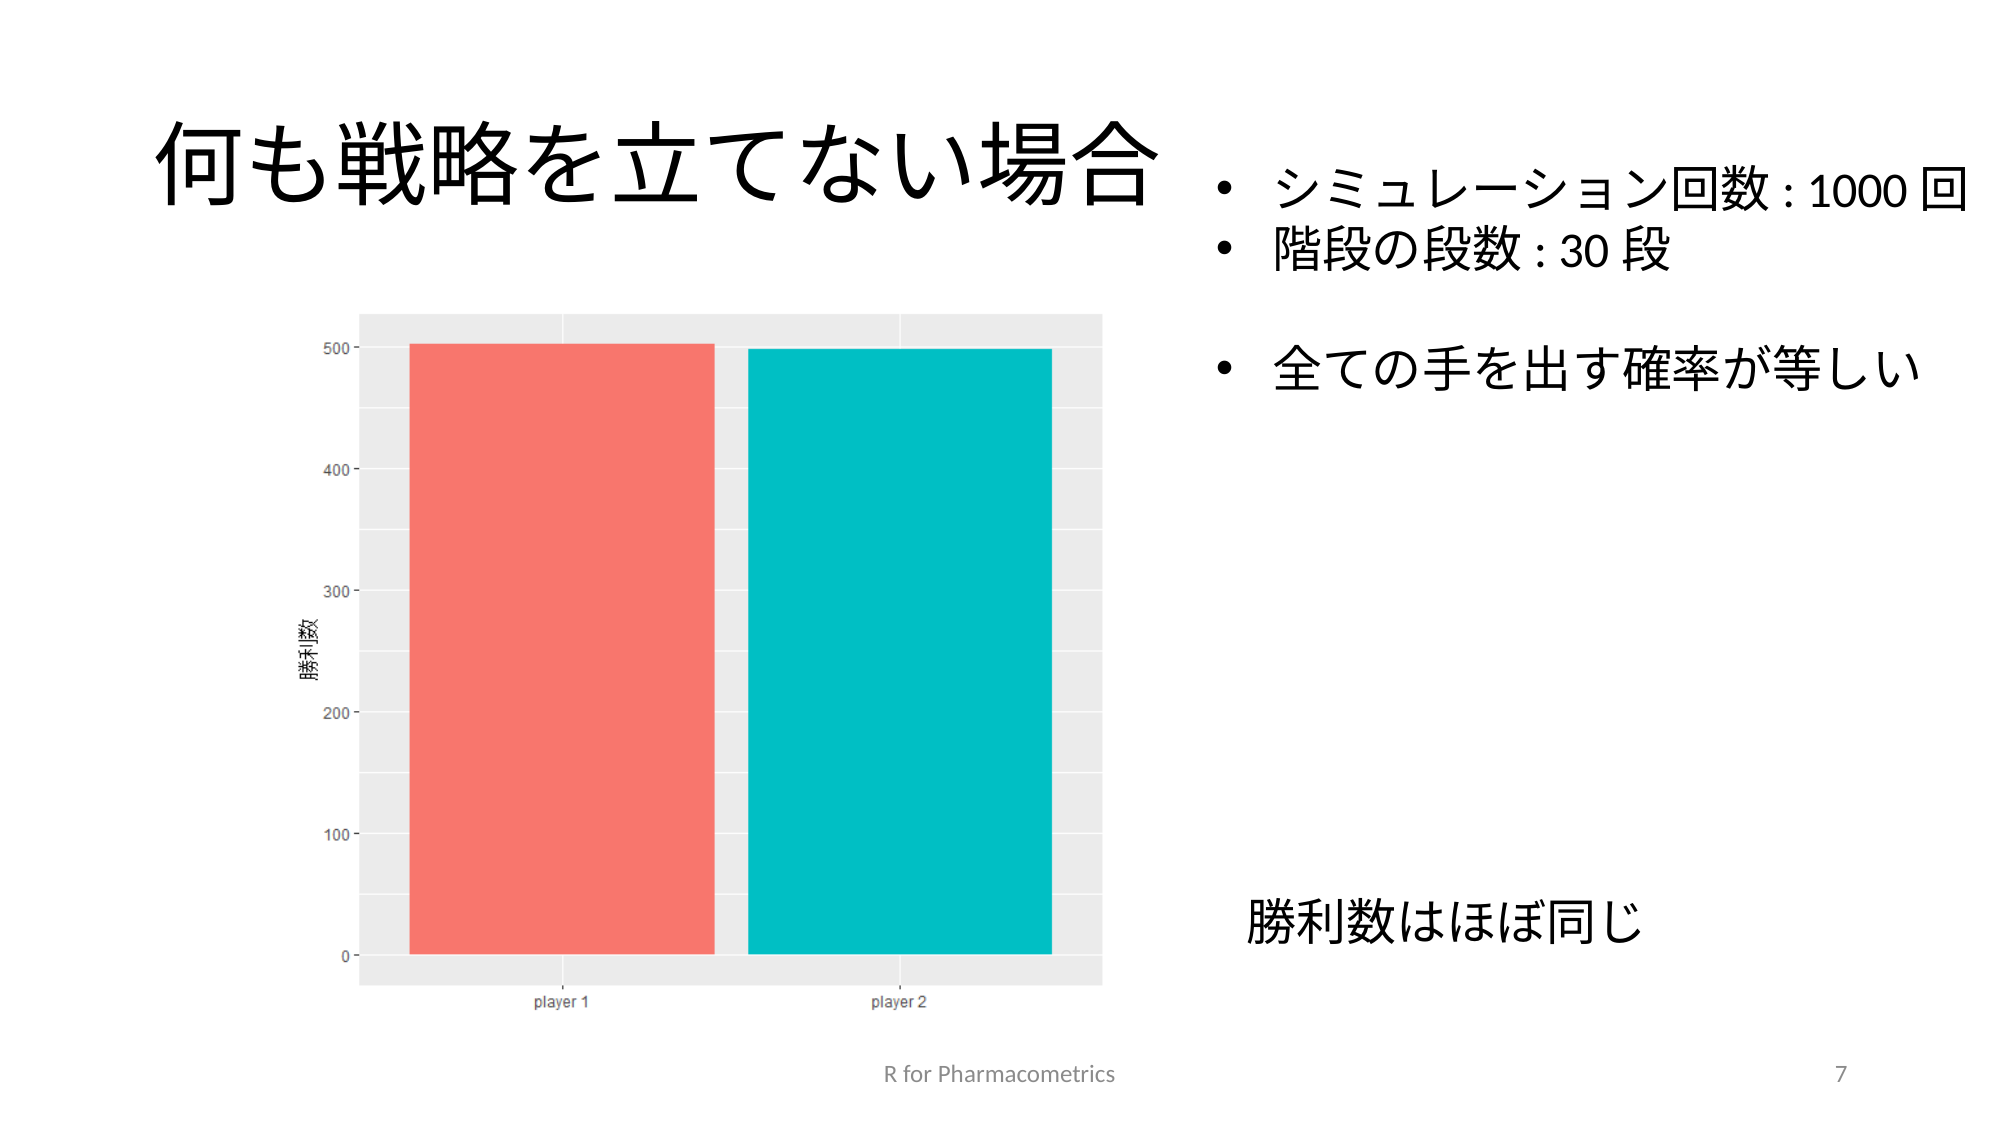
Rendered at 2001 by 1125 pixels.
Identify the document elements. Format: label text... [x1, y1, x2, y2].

slide_number 7 [1412, 1042, 1863, 1103]
title 何も戦略を立てない場合 [137, 59, 1863, 278]
footer R for Pharmacometrics [662, 1042, 1338, 1103]
text_box シミュレーション回数: 1000回 階段の段数: 30段 全ての手を出す確率が等しい [1201, 150, 1985, 466]
text_box 勝利数はほぼ同じ [1231, 883, 1662, 958]
picture [296, 309, 1109, 1014]
